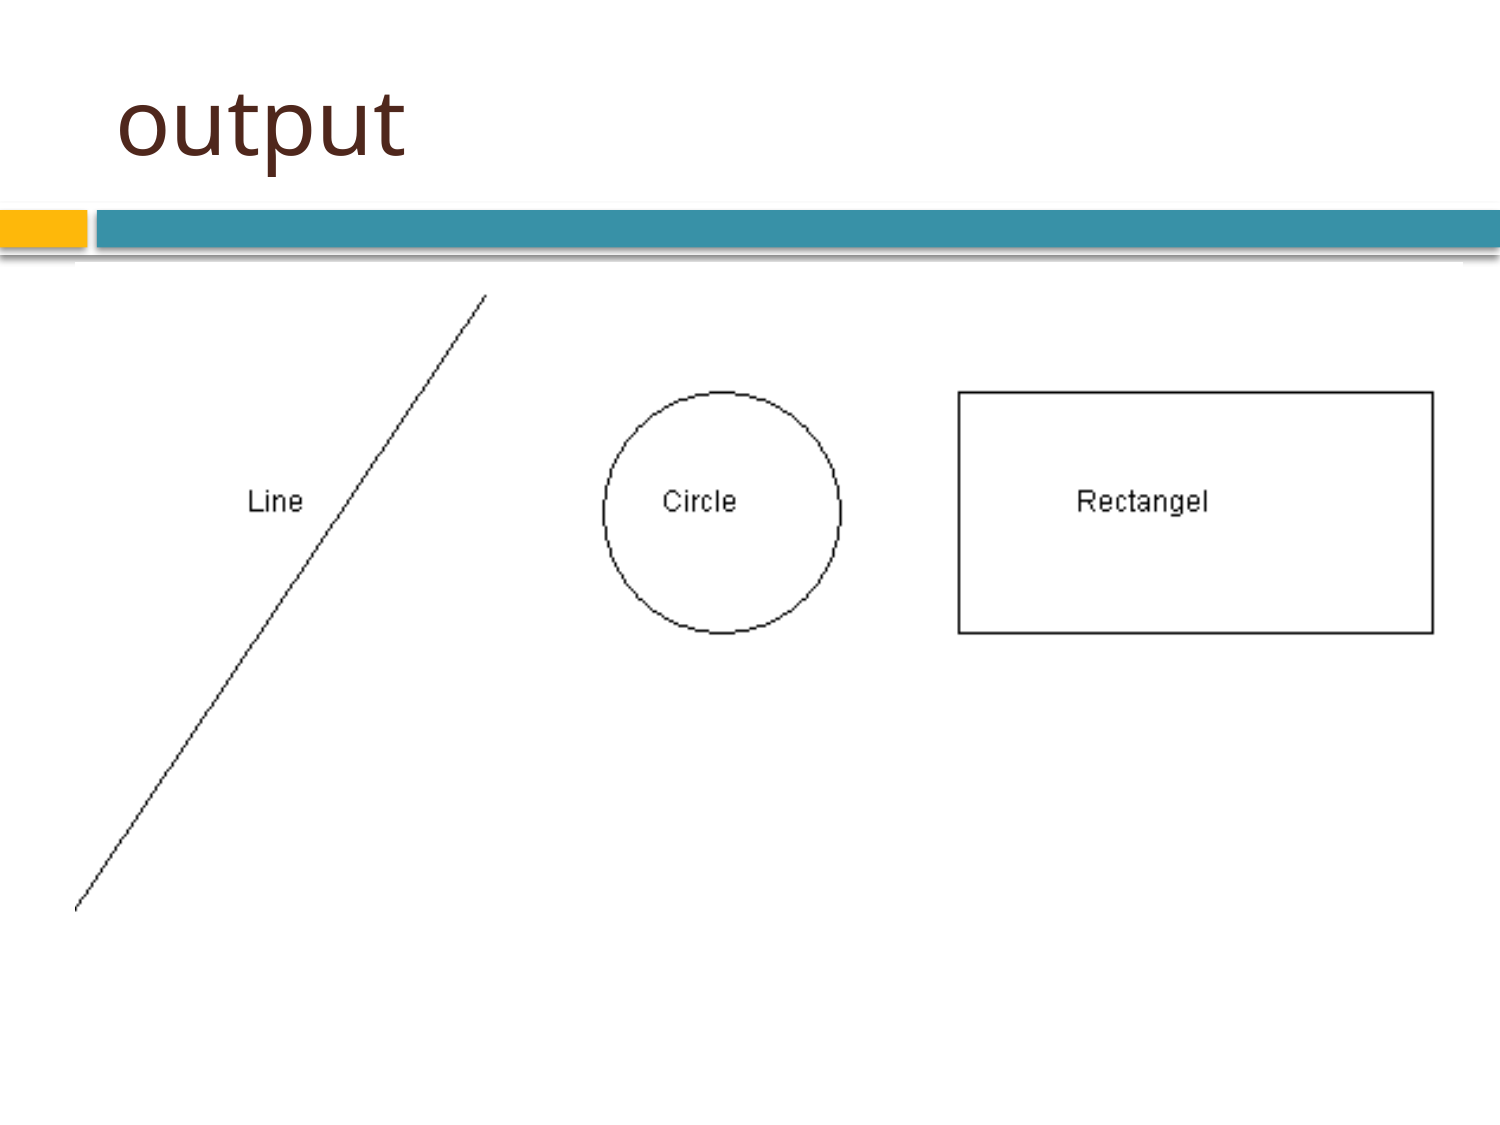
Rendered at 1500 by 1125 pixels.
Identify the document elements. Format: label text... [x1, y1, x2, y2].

title output [100, 37, 1438, 200]
picture [74, 262, 1463, 1013]
